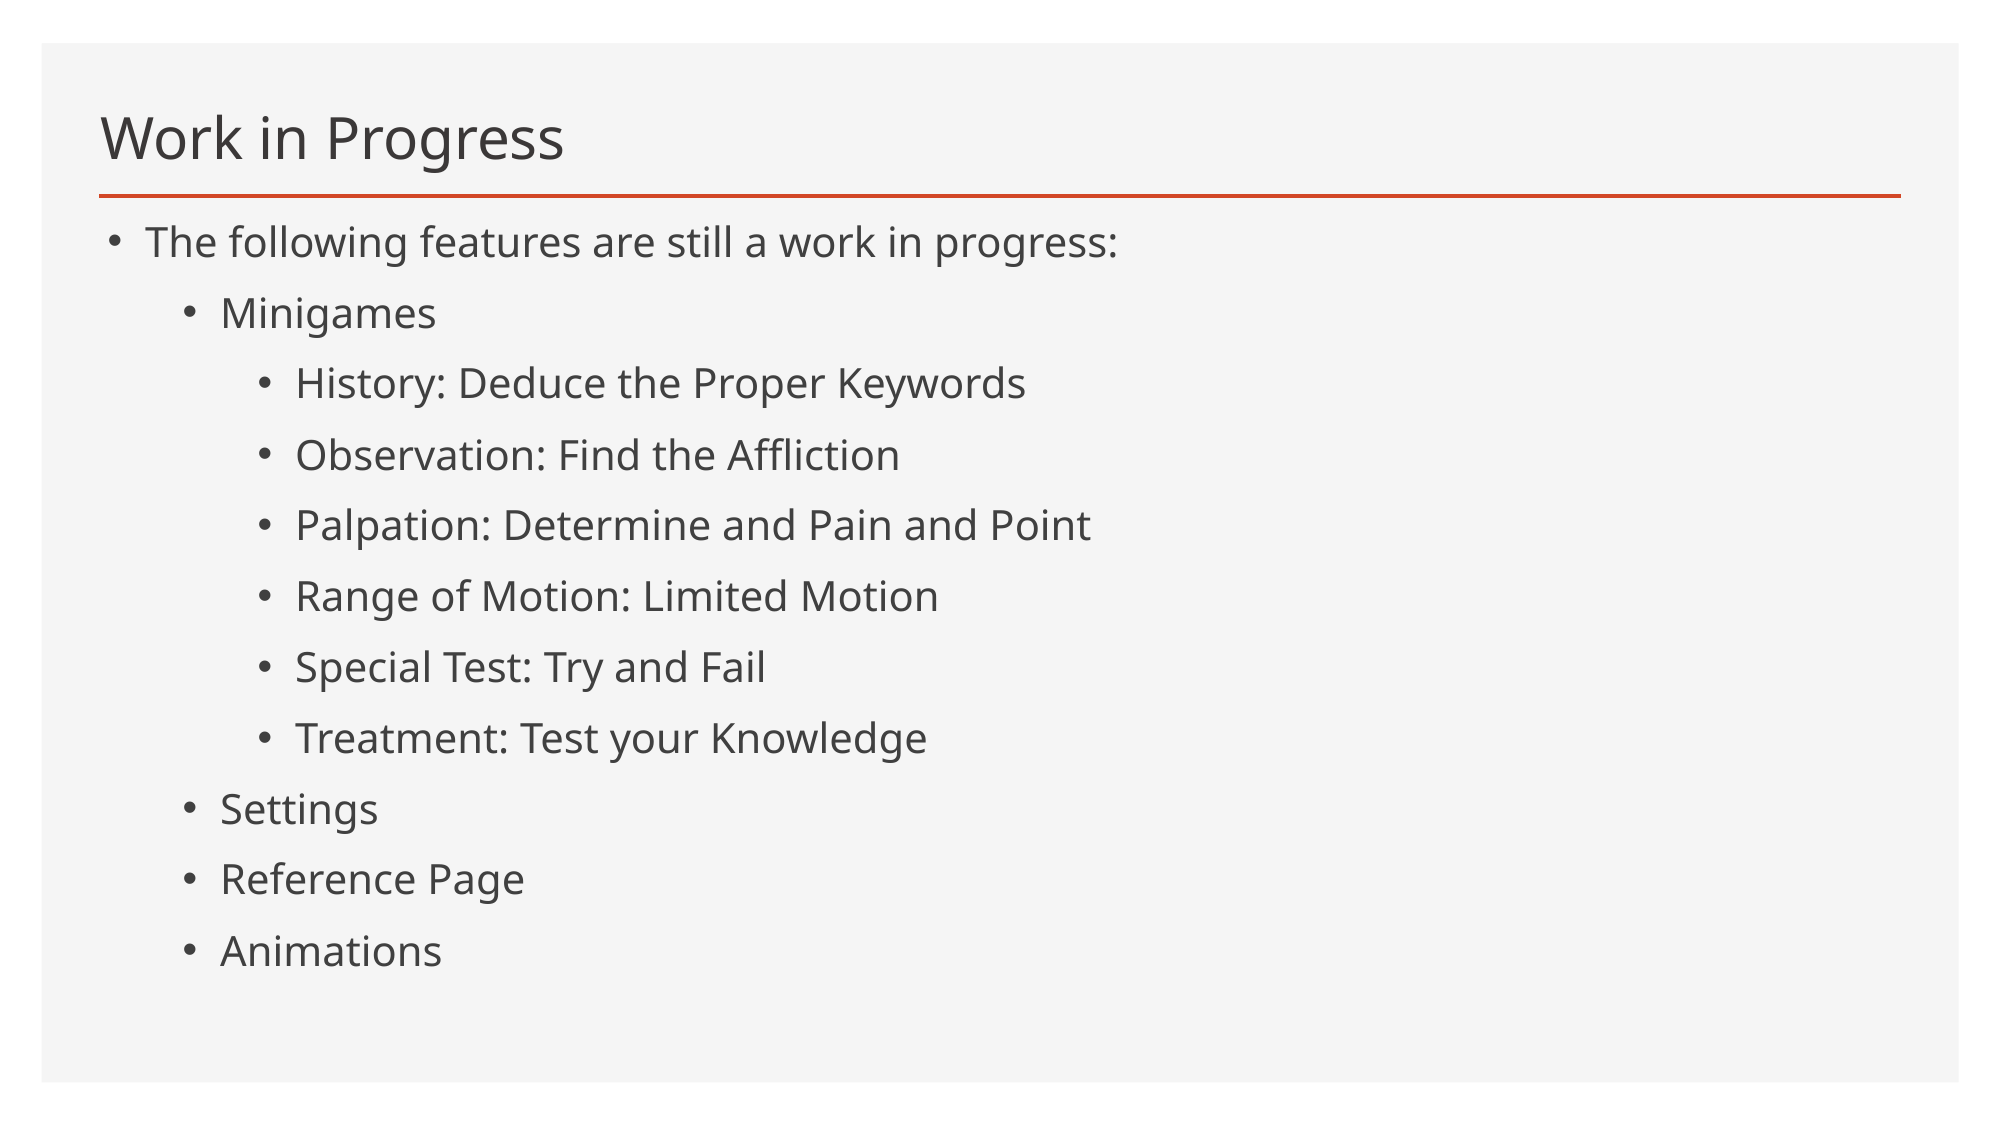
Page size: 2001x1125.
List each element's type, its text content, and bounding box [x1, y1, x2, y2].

text_box The following features are still a work in progress: Minigames History: Deduce the Proper Keywords Observation: Find the Affliction Palpation: Determine and Pain and Point Range of Motion: Limited Motion Special Test: Try and Fail Treatment: Test your Knowledge Settings Reference Page Animations [92, 220, 1908, 1068]
title Work in Progress [85, 73, 1214, 179]
